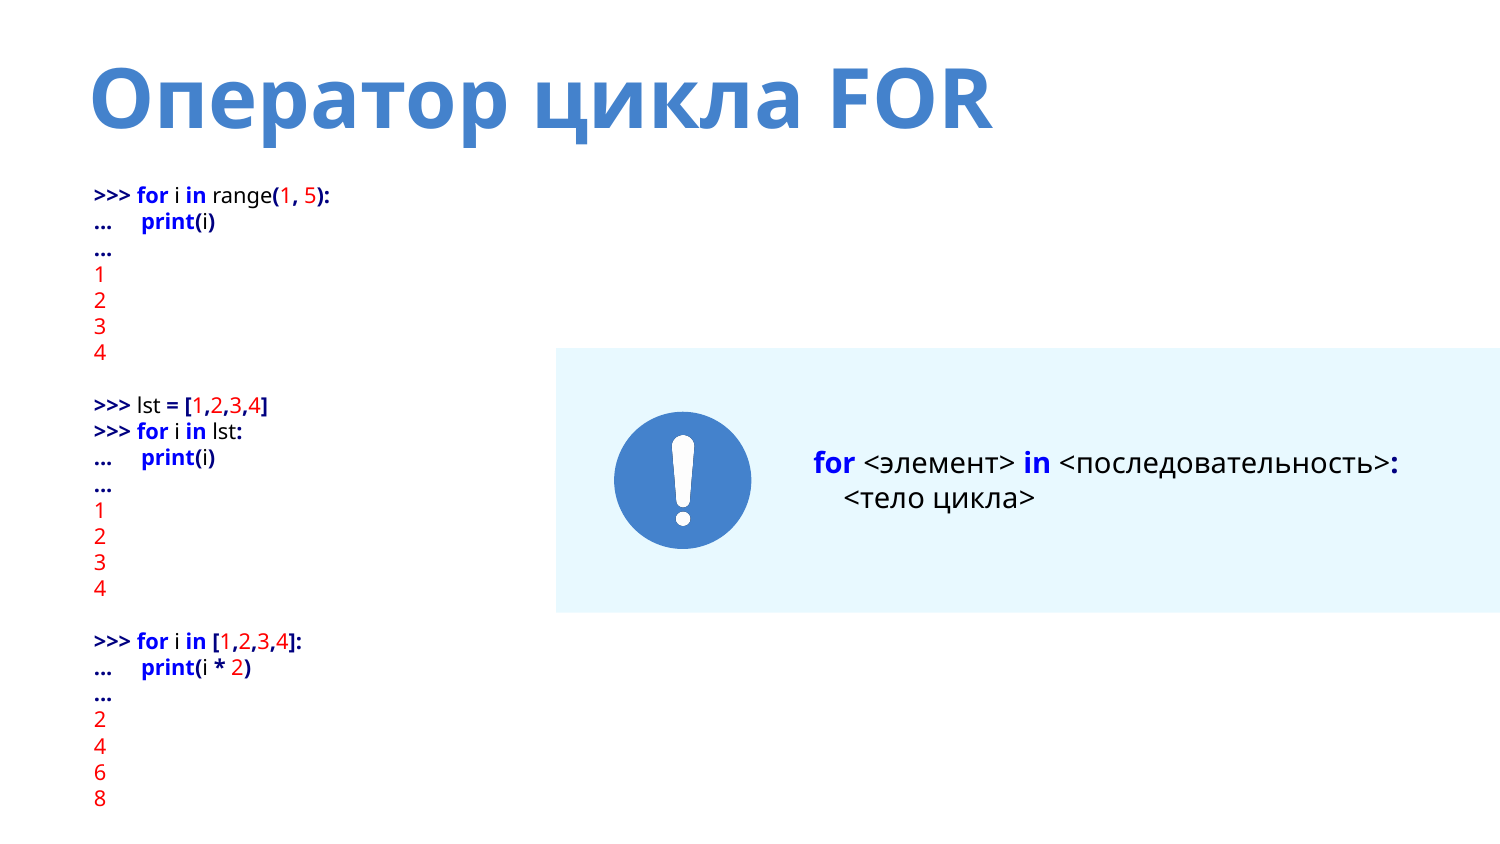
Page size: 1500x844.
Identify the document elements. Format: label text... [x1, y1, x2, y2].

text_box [613, 411, 752, 550]
text_box [554, 346, 1500, 615]
title Оператор цикла FOR [73, 30, 1406, 144]
text_box for <элемент> in <последовательность>: <тело цикла> [798, 437, 1442, 523]
text_box >>> for i in range(1, 5): ... print(i) ... 1 2 3 4 >>> lst = [1,2,3,4] >>> for i in lst: ... print(i) ... 1 2 3 4 >>> for i in [1,2,3,4]: ... print(i * 2) ... 2 4 6 8 [78, 174, 829, 819]
